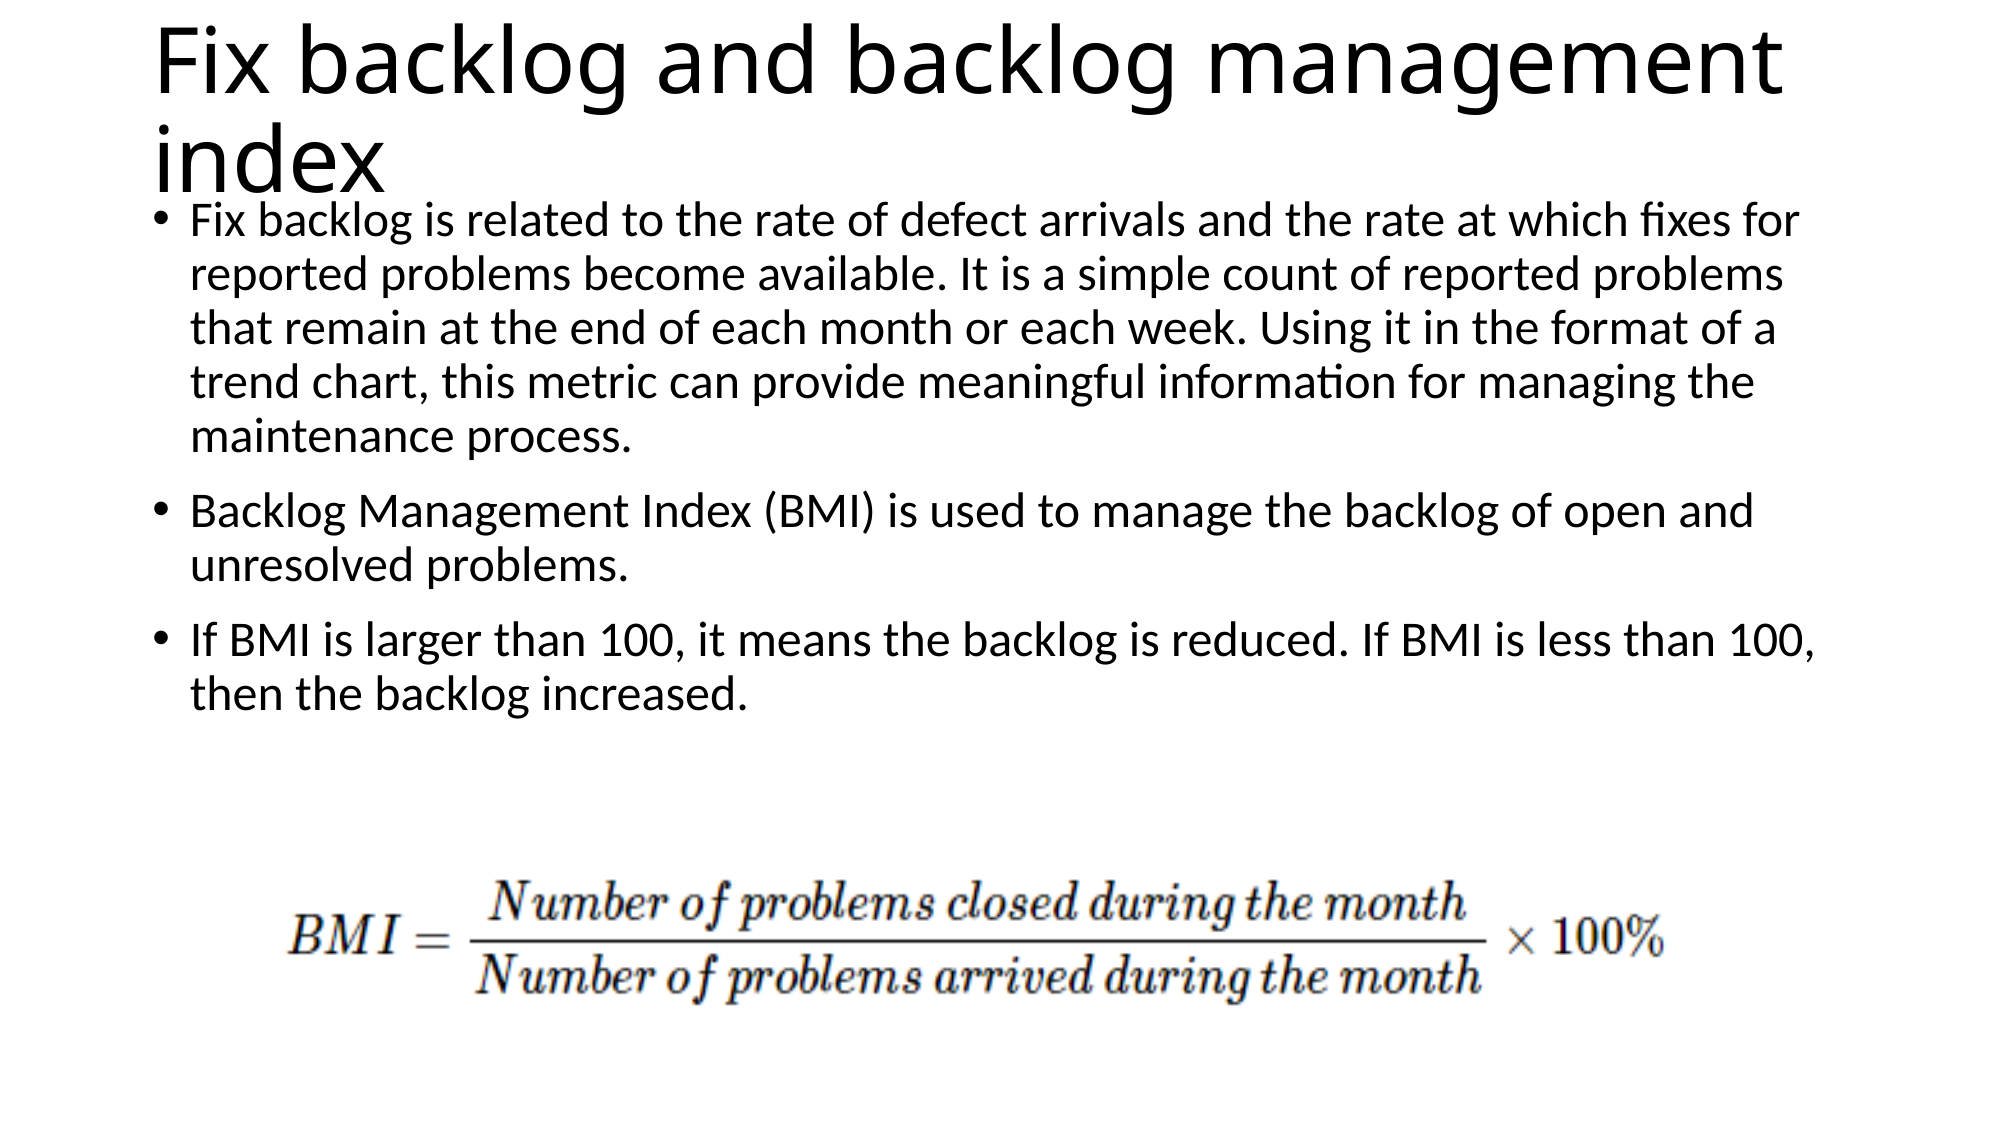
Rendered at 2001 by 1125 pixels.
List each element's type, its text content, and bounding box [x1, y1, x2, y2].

text_box Fix backlog is related to the rate of defect arrivals and the rate at which fixes for reported problems become available. It is a simple count of reported problems that remain at the end of each month or each week. Using it in the format of a trend chart, this metric can provide meaningful information for managing the maintenance process. Backlog Management Index (BMI) is used to manage the backlog of open and unresolved problems. If BMI is larger than 100, it means the backlog is reduced. If BMI is less than 100, then the backlog increased. [137, 186, 1863, 1014]
text_box Fix backlog and backlog management index [137, 59, 1863, 186]
picture [211, 805, 1692, 1048]
